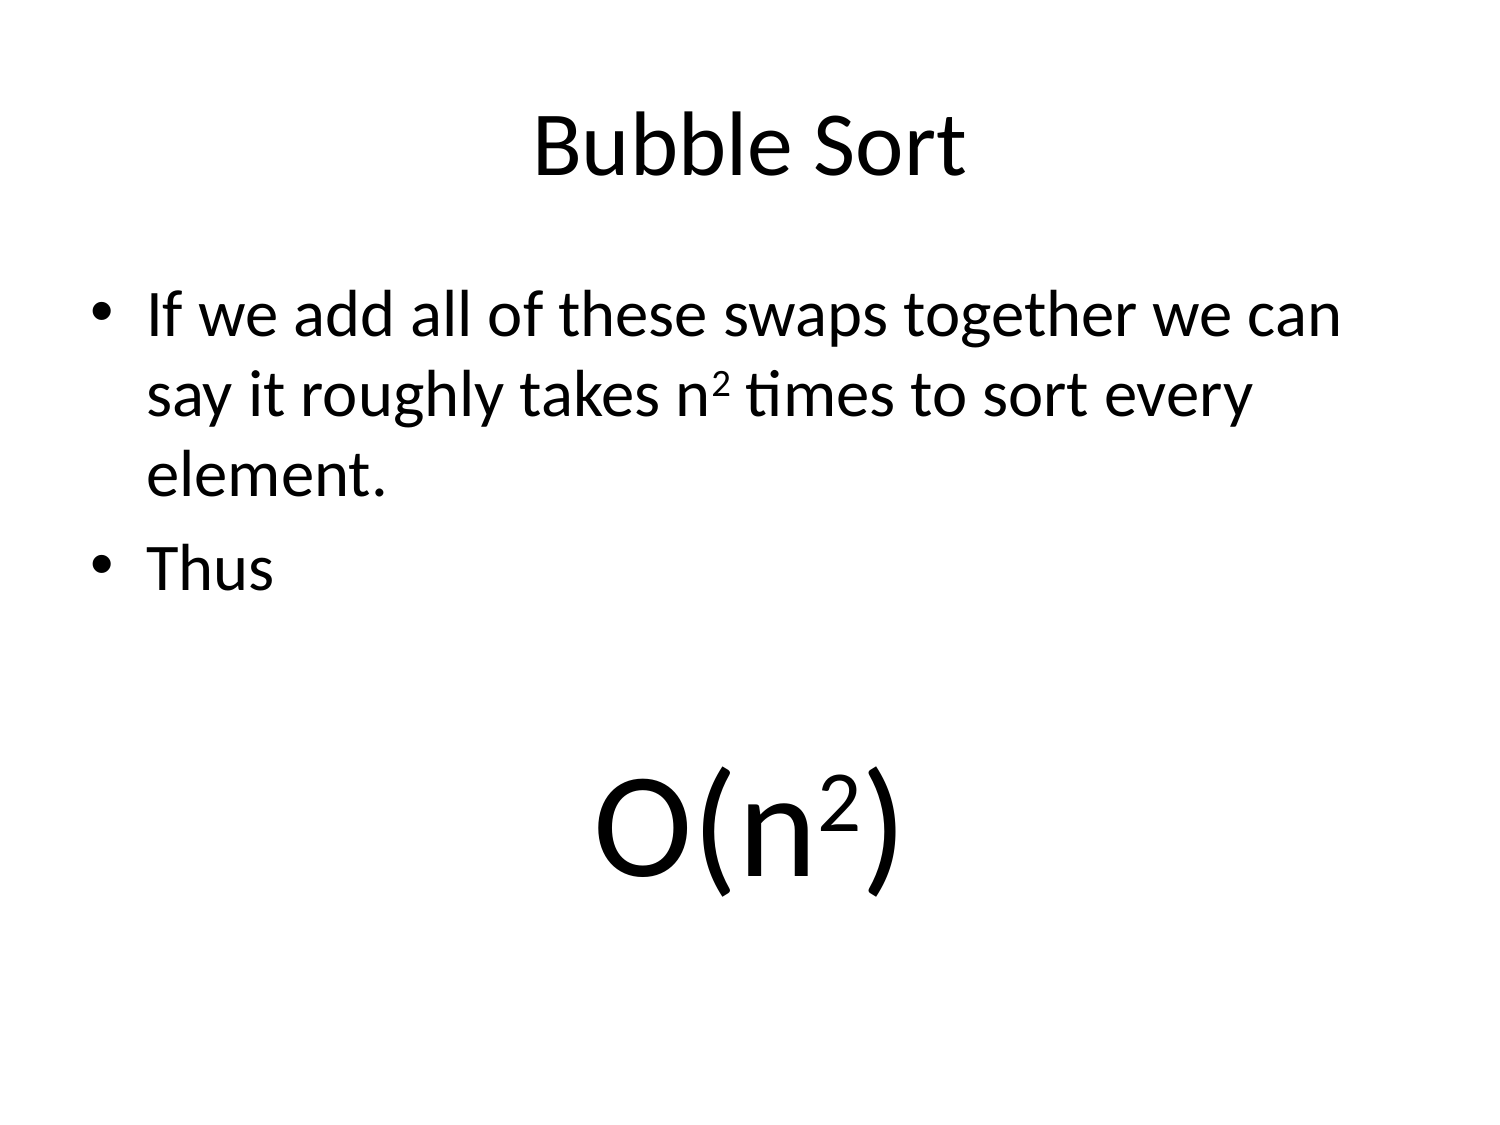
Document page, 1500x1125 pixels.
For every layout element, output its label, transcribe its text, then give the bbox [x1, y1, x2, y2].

list If we add all of these swaps together we can say it roughly takes n2 times to sort every element. Thus O(n2) [75, 262, 1425, 1005]
title Bubble Sort [75, 45, 1425, 233]
